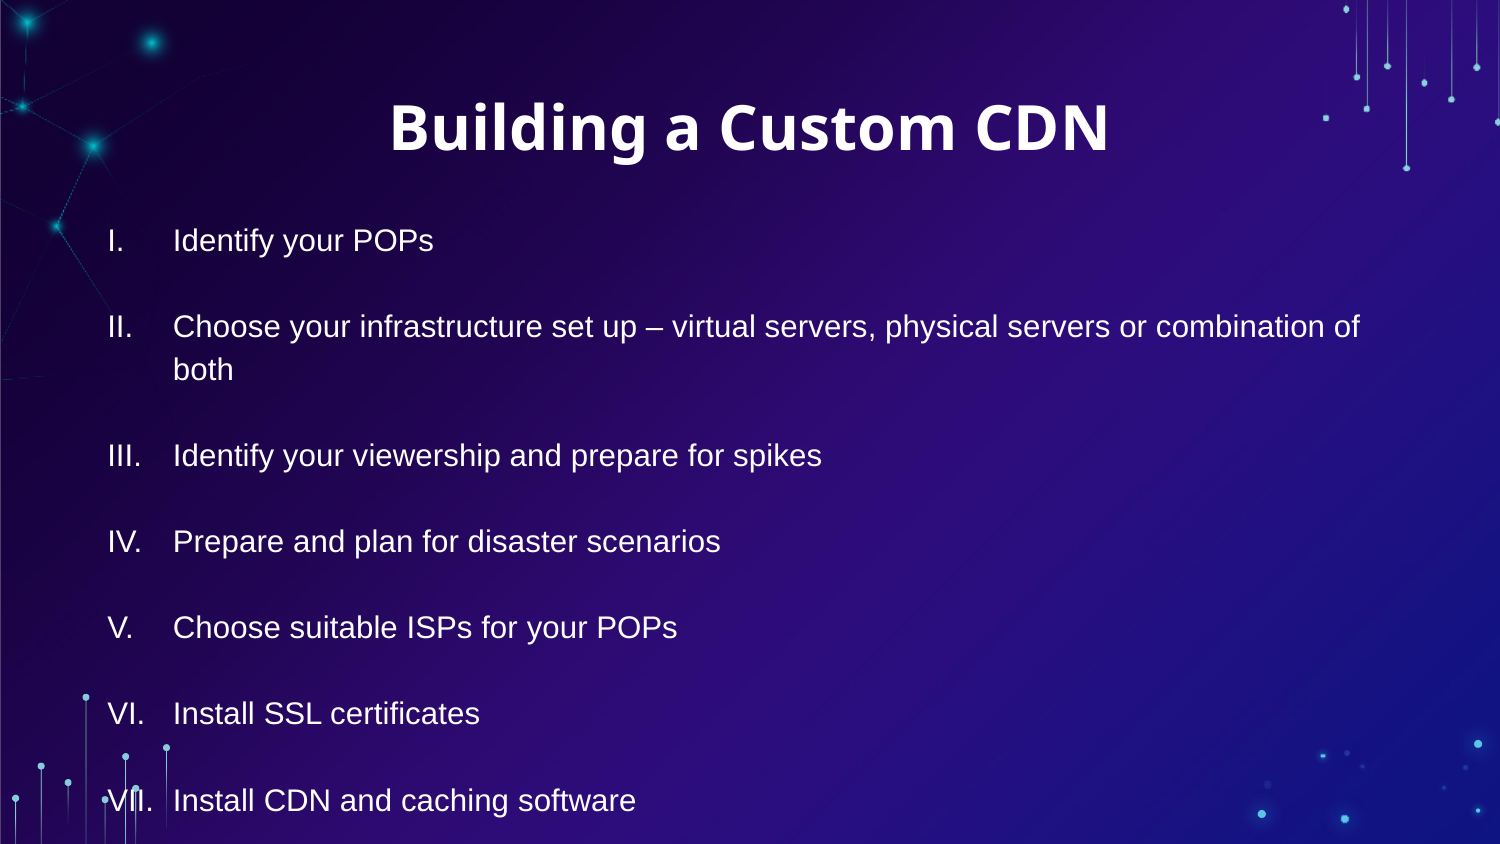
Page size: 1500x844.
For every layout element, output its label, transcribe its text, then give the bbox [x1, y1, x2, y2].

title Building a Custom CDN [118, 72, 1382, 167]
picture [0, 0, 1500, 844]
list Identify your POPs Choose your infrastructure set up – virtual servers, physical servers or combination of both Identify your viewership and prepare for spikes Prepare and plan for disaster scenarios Choose suitable ISPs for your POPs Install SSL certificates Install CDN and caching software [69, 199, 1443, 760]
